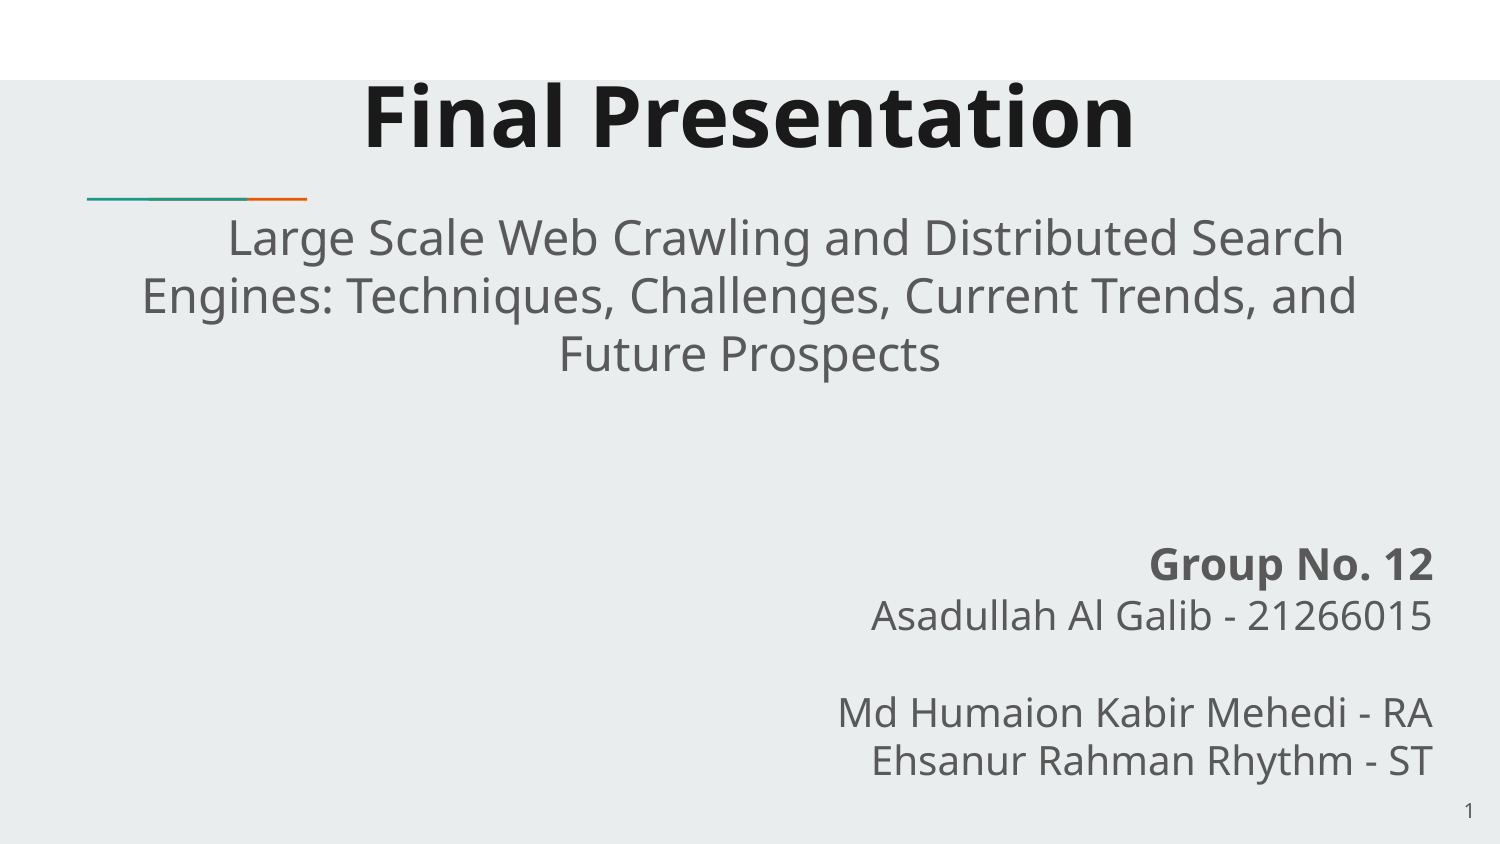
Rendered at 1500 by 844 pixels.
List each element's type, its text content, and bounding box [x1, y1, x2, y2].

title Final Presentation [51, 48, 1449, 171]
slide_number ‹#› [1400, 779, 1491, 844]
subtitle Large Scale Web Crawling and Distributed Search Engines: Techniques, Challenges, Current Trends, and Future Prospects Group No. 12 Asadullah Al Galib - 21266015 Md Humaion Kabir Mehedi - RA Ehsanur Rahman Rhythm - ST [51, 192, 1449, 805]
